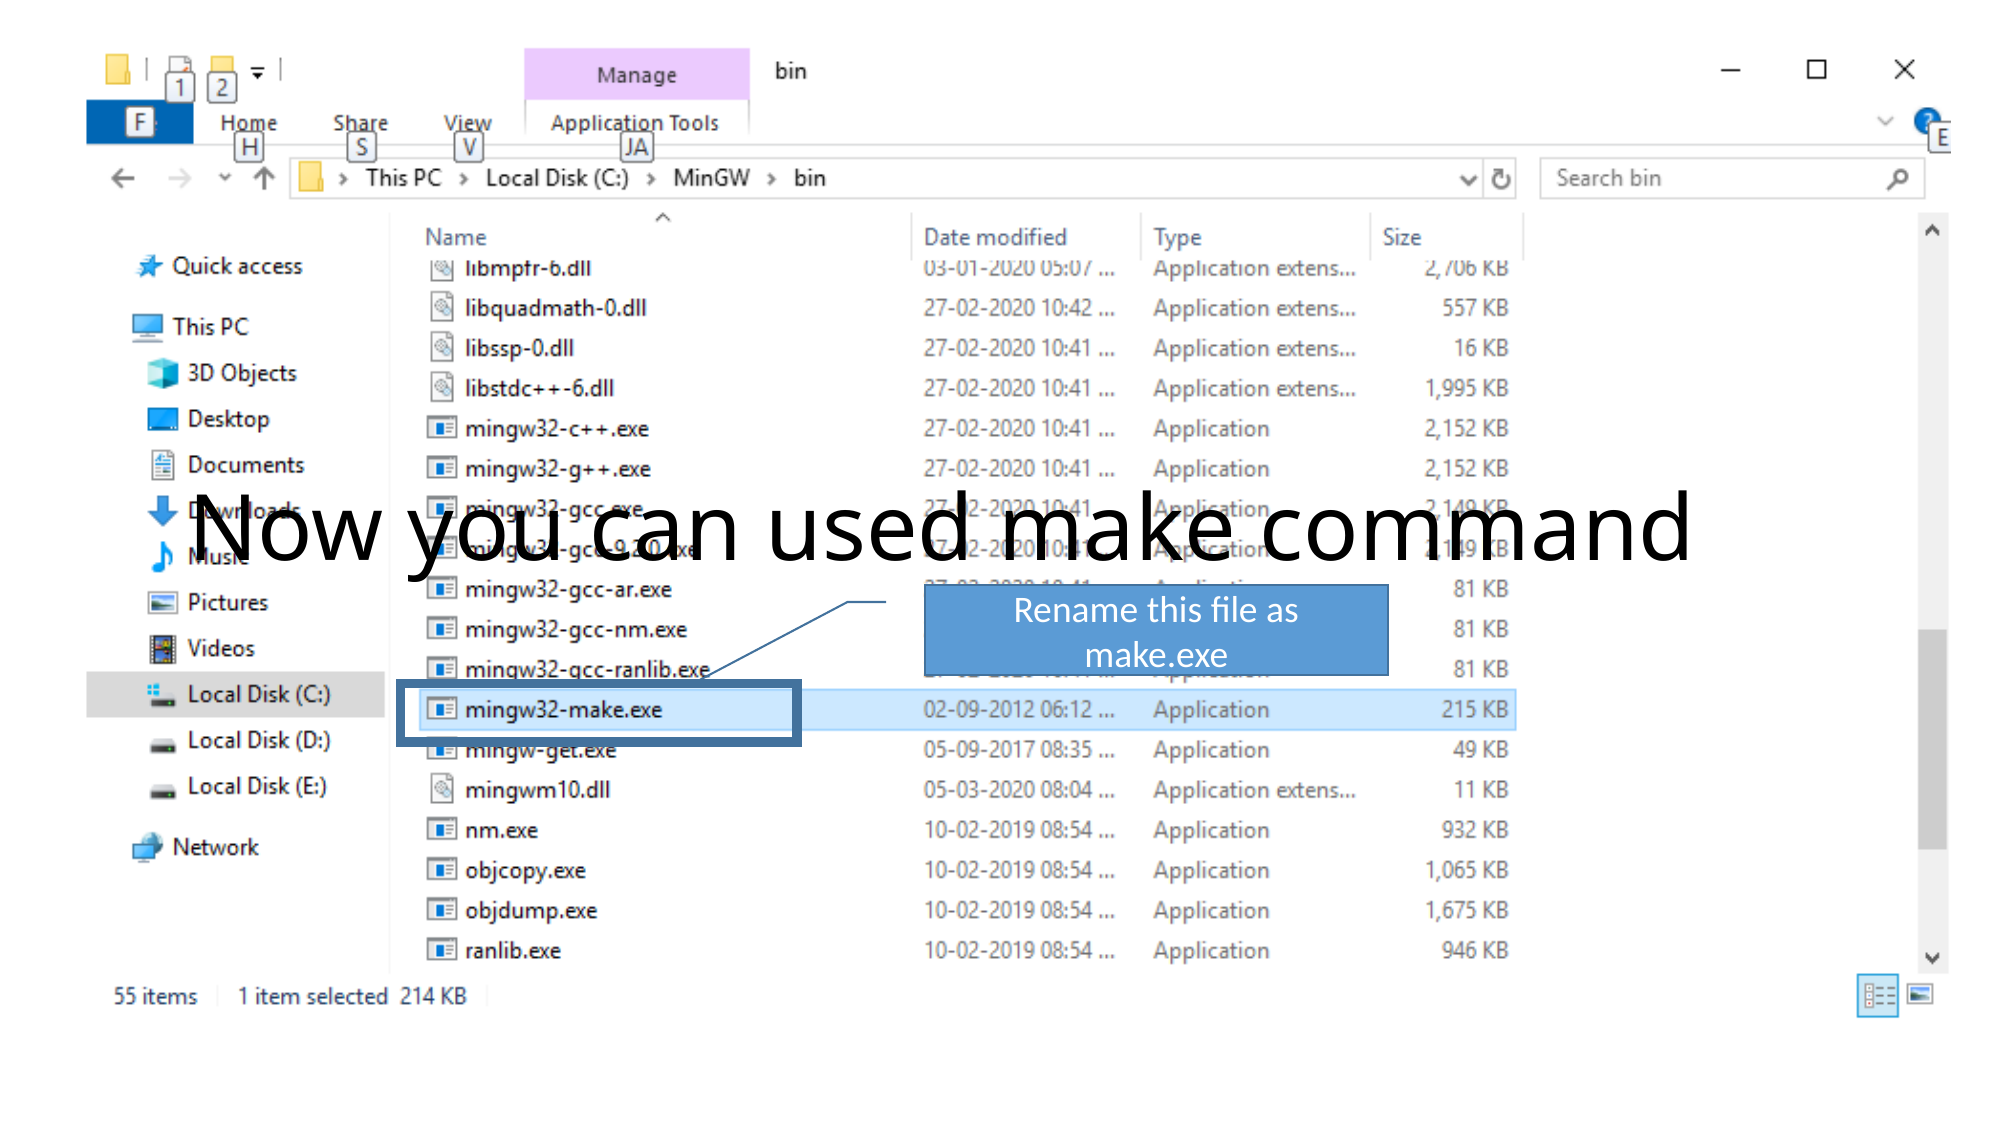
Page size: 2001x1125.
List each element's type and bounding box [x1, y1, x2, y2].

picture [85, 41, 1951, 1020]
